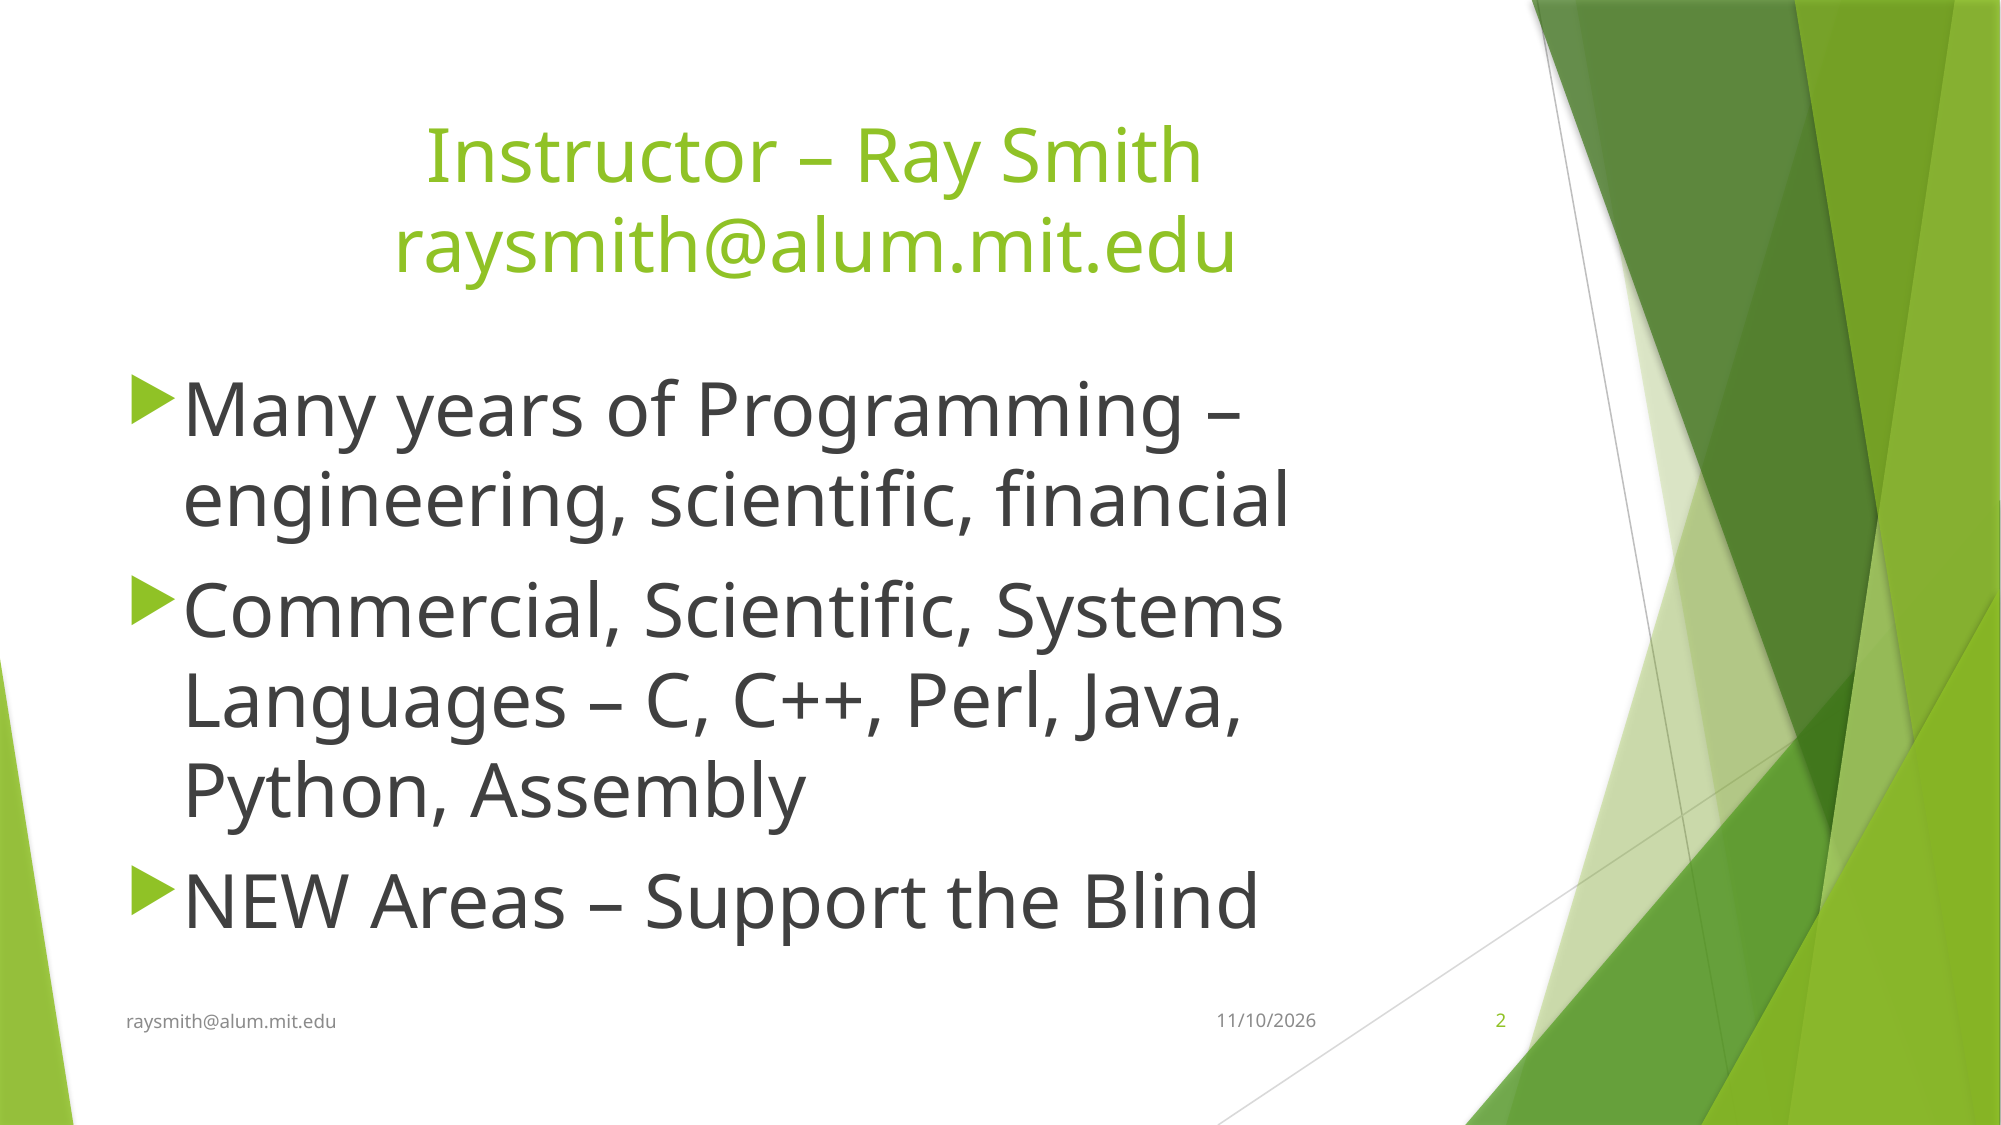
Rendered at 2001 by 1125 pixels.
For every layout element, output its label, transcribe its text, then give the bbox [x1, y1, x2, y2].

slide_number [1181, 991, 1332, 1051]
slide_number 2 [1409, 991, 1522, 1051]
footer raysmith@alum.mit.edu [111, 991, 1145, 1051]
title Instructor – Ray Smith raysmith@alum.mit.edu [111, 99, 1522, 317]
list Many years of Programming – engineering, scientific, financial Commercial, Scientific, Systems Languages – C, C++, Perl, Java, Python, Assembly NEW Areas – Support the Blind [111, 354, 1522, 992]
